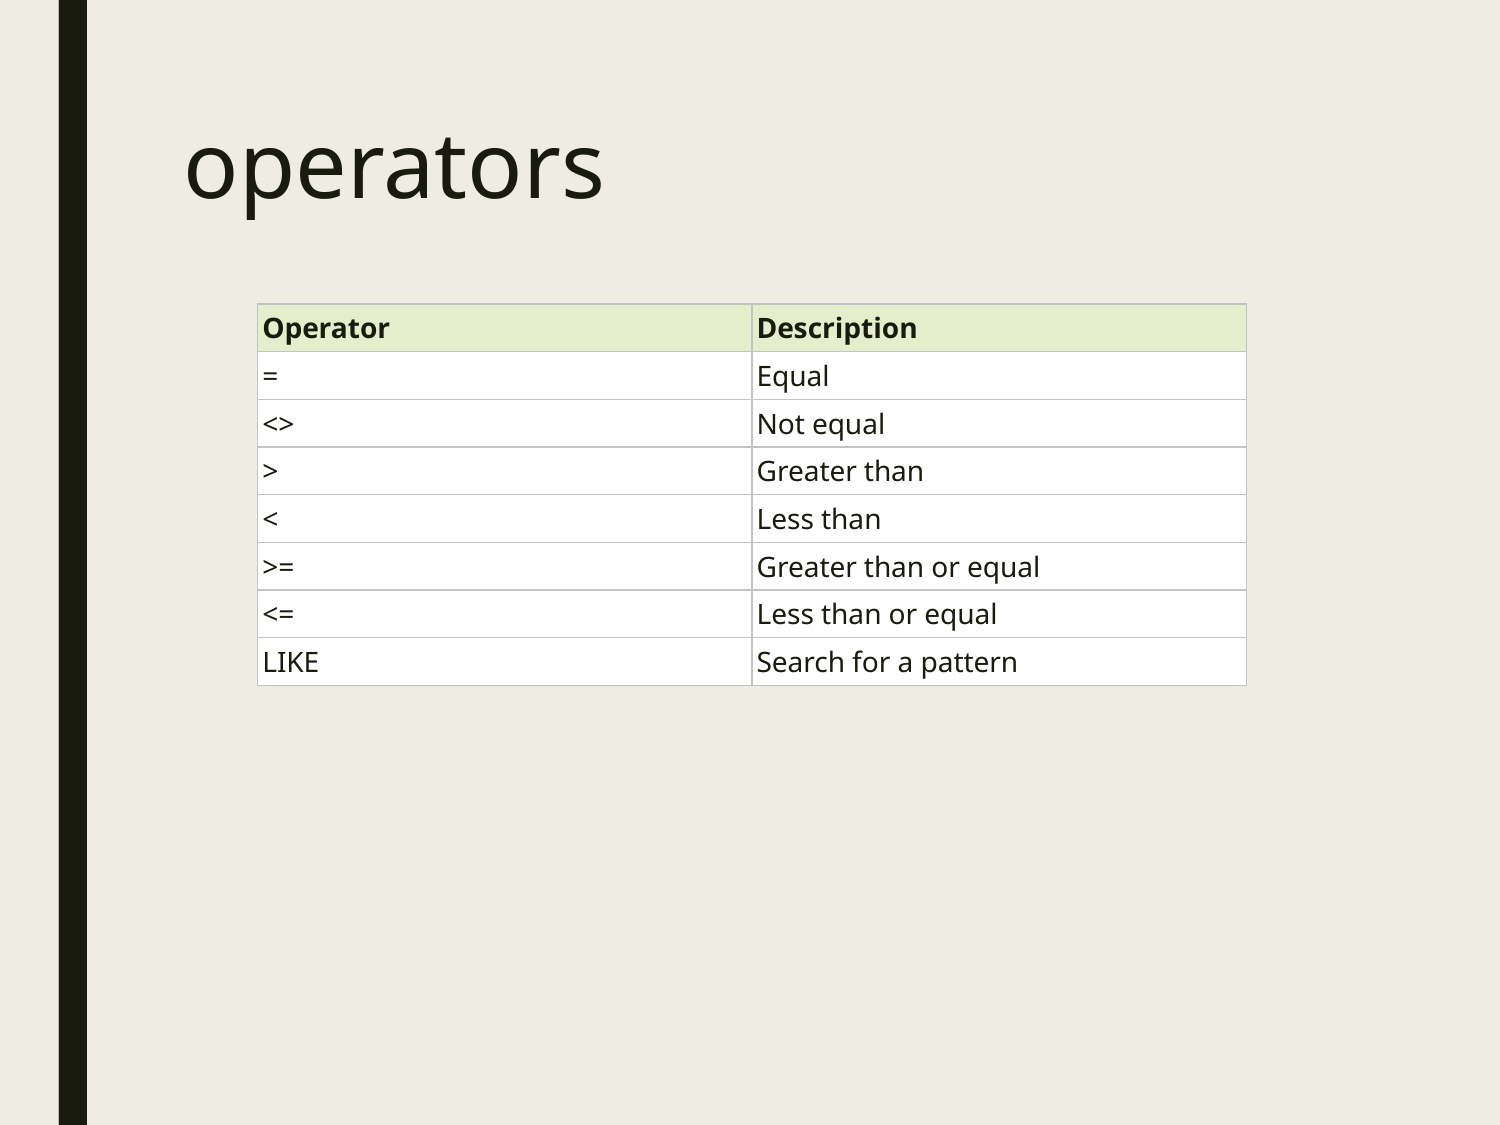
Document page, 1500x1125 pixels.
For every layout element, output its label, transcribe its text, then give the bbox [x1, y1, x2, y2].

table_cell < [258, 495, 751, 542]
table_cell Greater than or equal [753, 543, 1246, 589]
table_cell Less than or equal [753, 591, 1246, 637]
table_cell > [258, 448, 751, 494]
table_header Description [753, 305, 1246, 351]
table_cell Greater than [753, 448, 1246, 494]
table_cell LIKE [258, 638, 751, 685]
title operators [168, 112, 1351, 357]
table_cell Search for a pattern [753, 638, 1246, 685]
table_cell = [258, 352, 751, 399]
table_cell Not equal [753, 400, 1246, 446]
table_cell Equal [753, 352, 1246, 399]
table_header Operator [258, 305, 751, 351]
table_cell Less than [753, 495, 1246, 542]
table_cell <= [258, 591, 751, 637]
table_cell <> [258, 400, 751, 446]
table_cell >= [258, 543, 751, 589]
